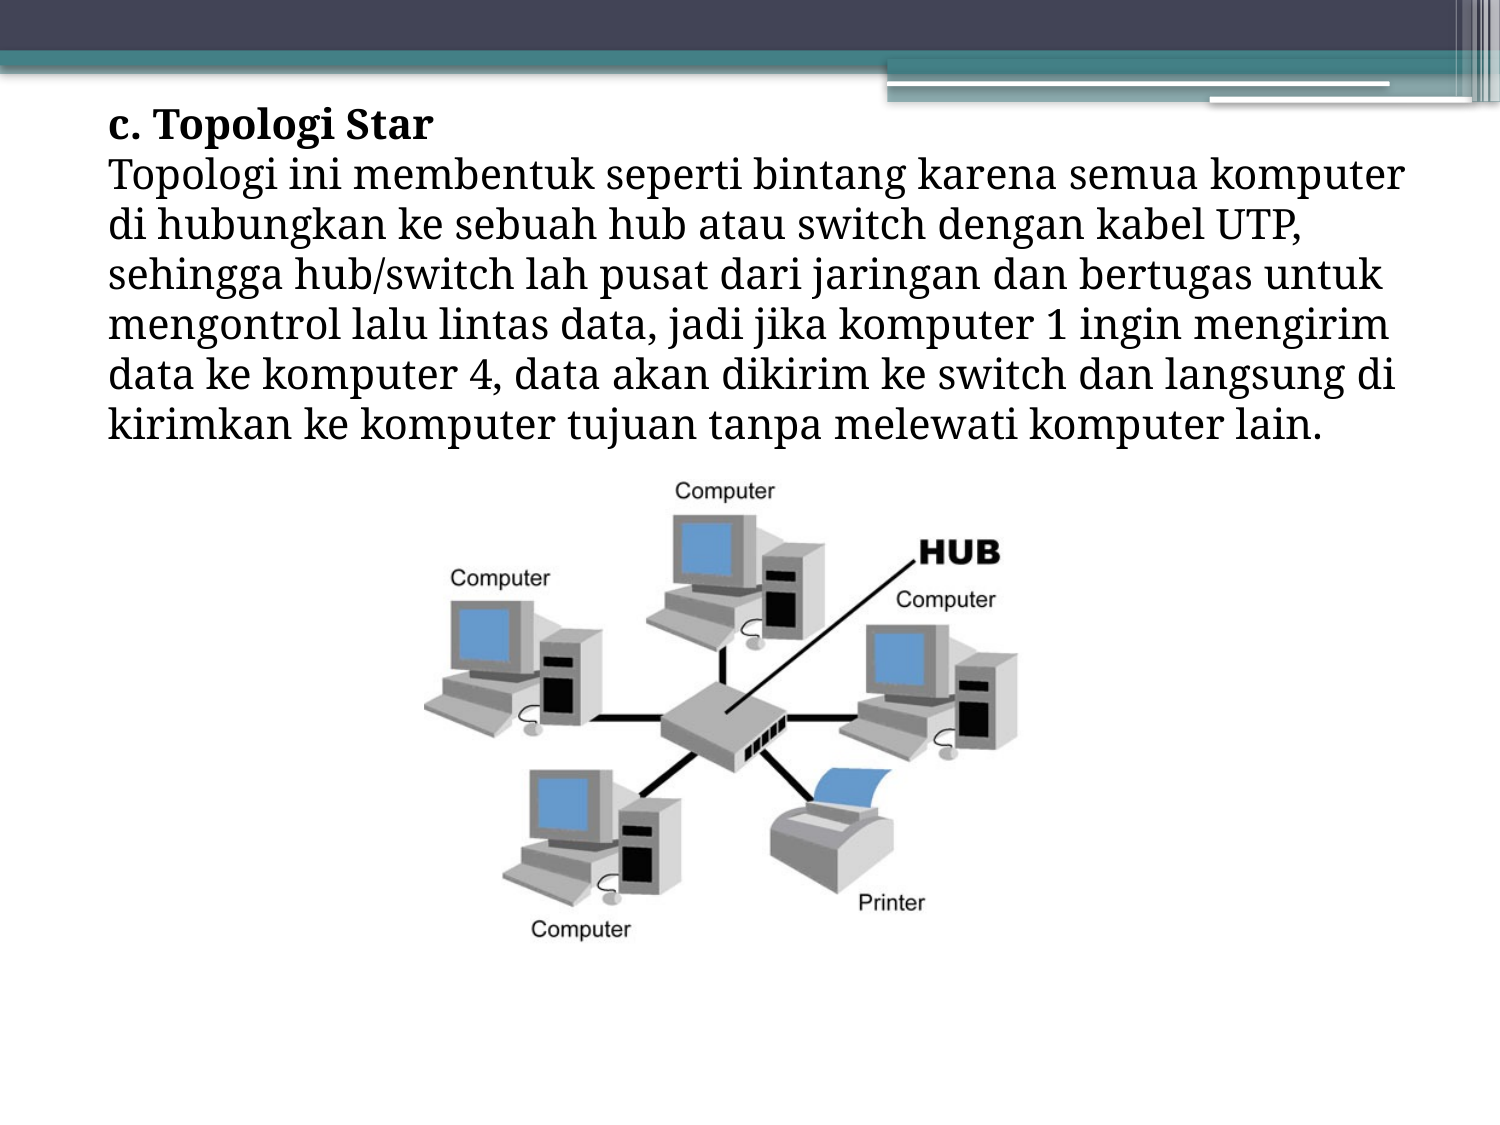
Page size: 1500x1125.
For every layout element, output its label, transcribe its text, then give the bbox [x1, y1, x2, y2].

list c. Topologi Star Topologi ini membentuk seperti bintang karena semua komputer di hubungkan ke sebuah hub atau switch dengan kabel UTP, sehingga hub/switch lah pusat dari jaringan dan bertugas untuk mengontrol lalu lintas data, jadi jika komputer 1 ingin mengirim data ke komputer 4, data akan dikirim ke switch dan langsung di kirimkan ke komputer tujuan tanpa melewati komputer lain. [75, 90, 1425, 1006]
picture [424, 479, 1028, 947]
